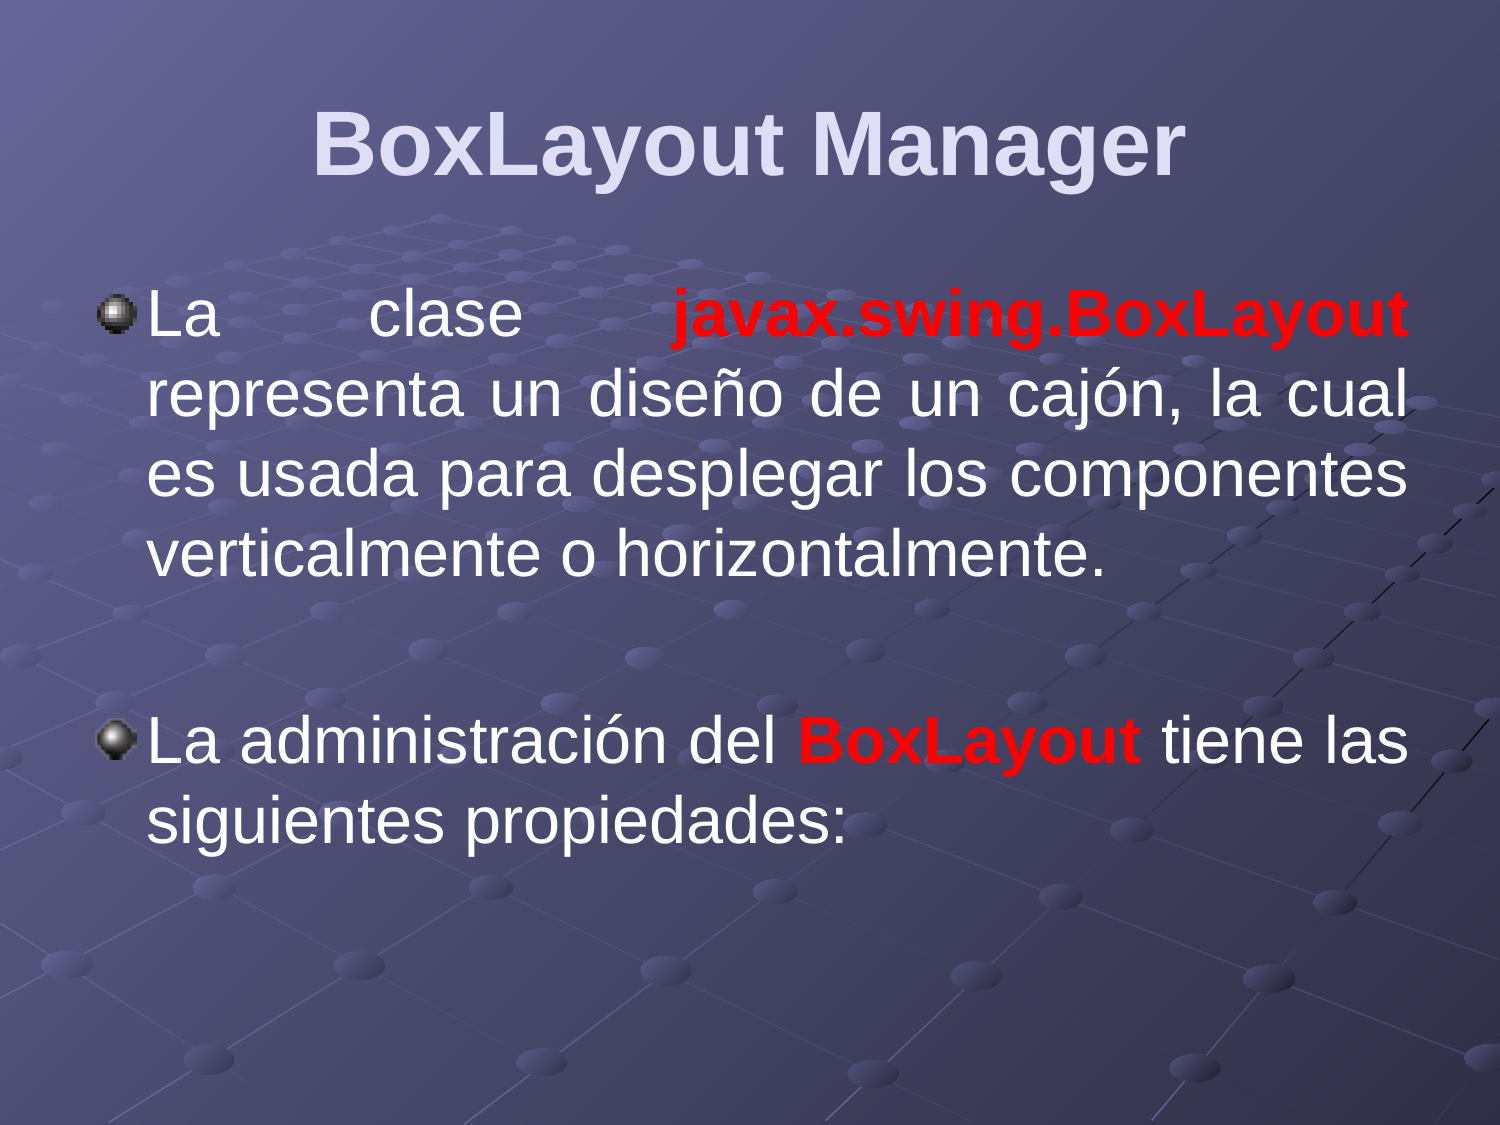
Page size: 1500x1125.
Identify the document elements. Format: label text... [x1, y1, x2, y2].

title BoxLayout Manager [75, 45, 1425, 233]
list La clase javax.swing.BoxLayout representa un diseño de un cajón, la cual es usada para desplegar los componentes verticalmente o horizontalmente. La administración del BoxLayout tiene las siguientes propiedades: [75, 262, 1425, 1007]
picture [90, 713, 137, 760]
picture [90, 286, 137, 334]
